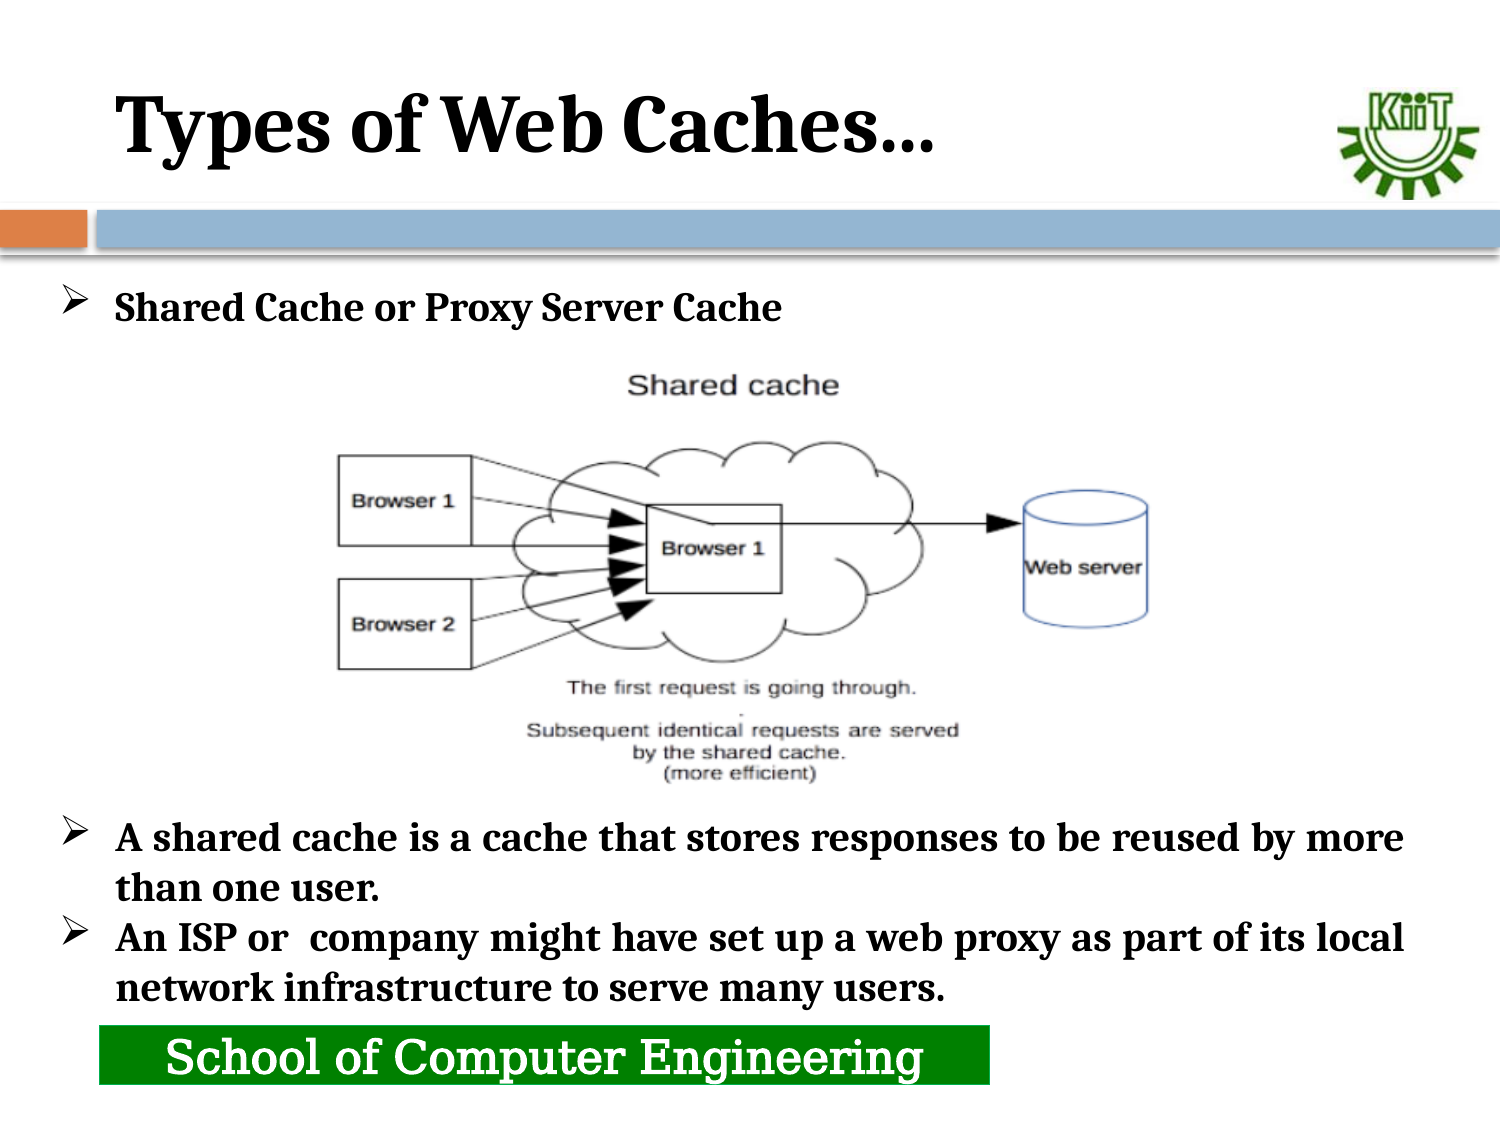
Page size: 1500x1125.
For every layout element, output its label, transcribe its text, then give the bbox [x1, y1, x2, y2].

footer School of Computer Engineering [99, 1025, 990, 1085]
text_box Shared Cache or Proxy Server Cache A shared cache is a cache that stores responses to be reused by more than one user. An ISP or company might have set up a web proxy as part of its local network infrastructure to serve many users. [44, 272, 1421, 1018]
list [302, 336, 1177, 817]
picture [1337, 87, 1491, 201]
title Types of Web Caches... [100, 37, 1439, 201]
slide_number [0, 208, 88, 249]
